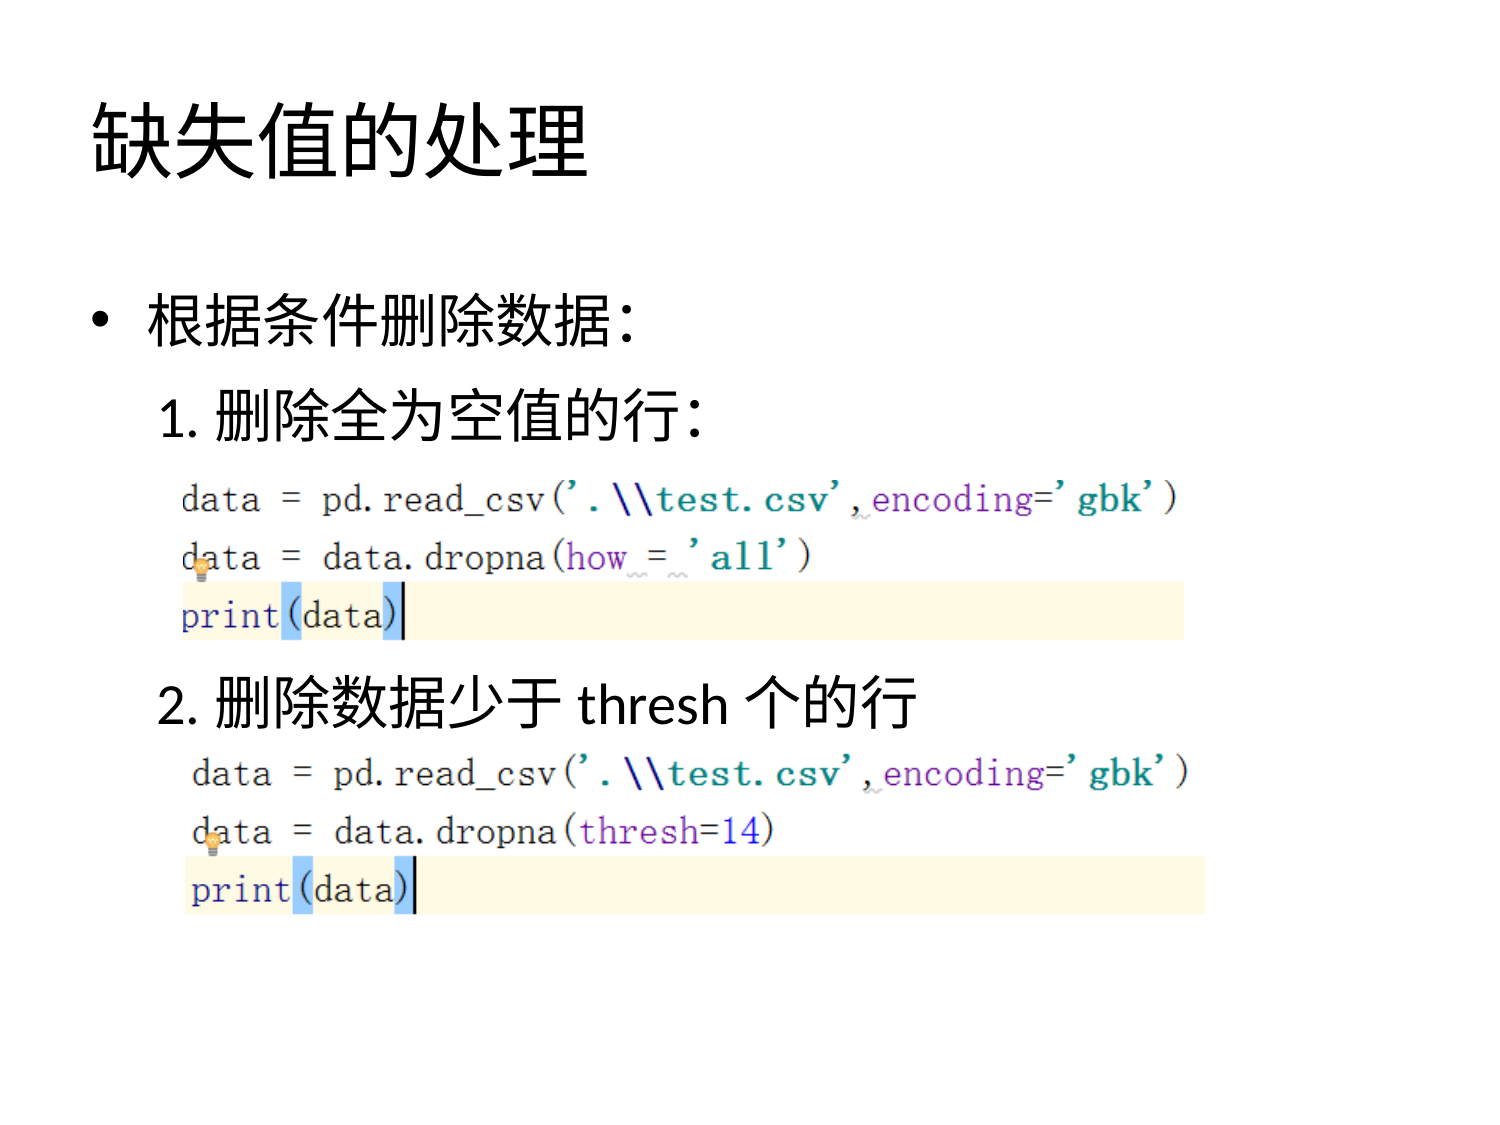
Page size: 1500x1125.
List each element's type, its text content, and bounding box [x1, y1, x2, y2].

list 根据条件删除数据： 1.删除全为空值的行： 2.删除数据少于thresh个的行 [75, 262, 1425, 1005]
title 缺失值的处理 [75, 45, 1425, 233]
picture [182, 480, 1184, 645]
picture [184, 751, 1205, 927]
